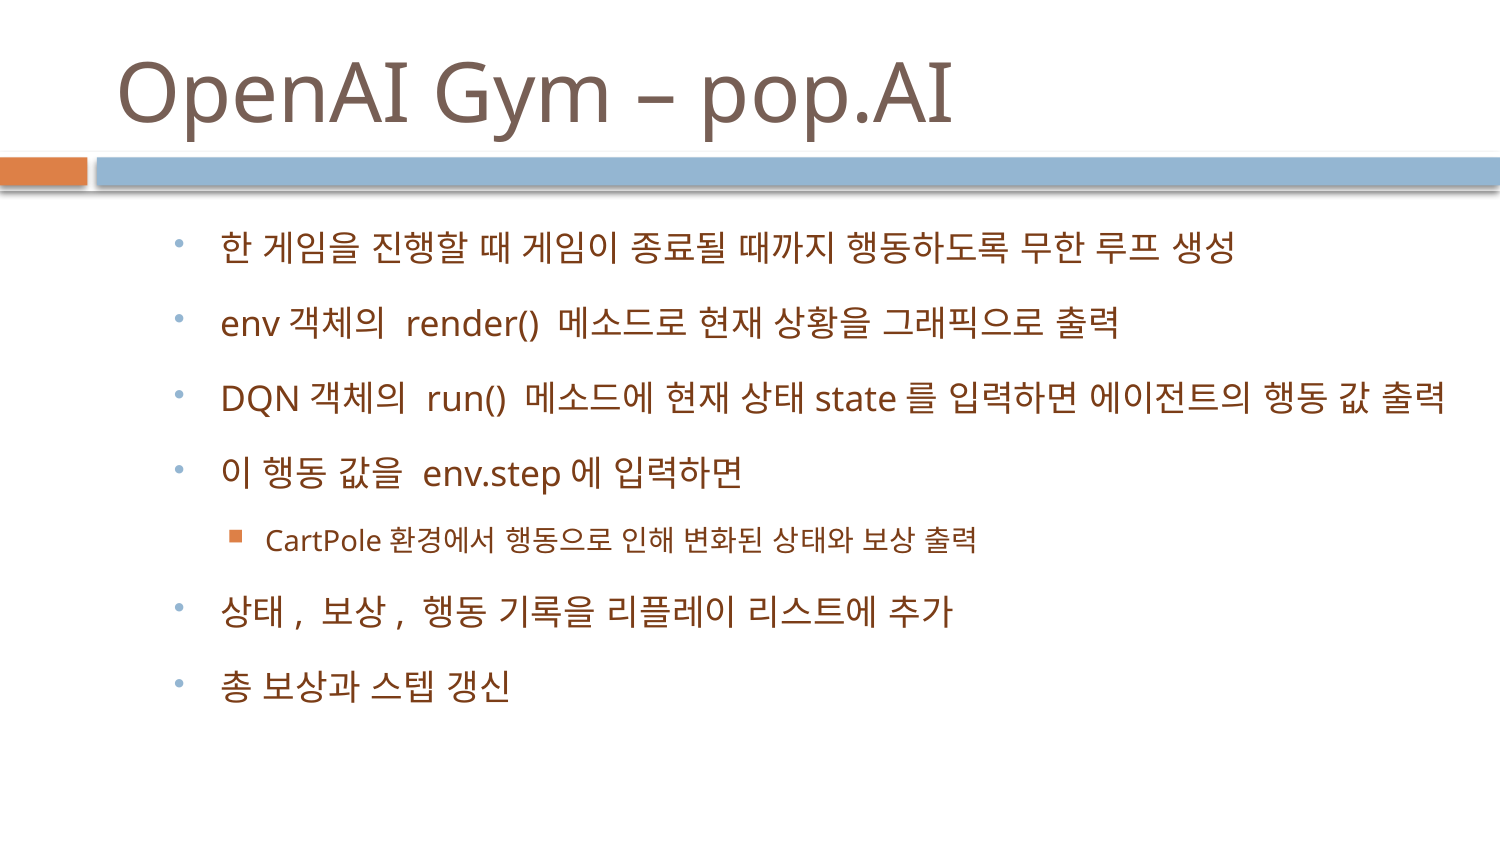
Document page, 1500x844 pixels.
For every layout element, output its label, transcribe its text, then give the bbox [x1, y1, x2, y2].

title OpenAI Gym – pop.AI [100, 28, 1438, 150]
list 한 게임을 진행할 때 게임이 종료될 때까지 행동하도록 무한 루프 생성 env객체의 render() 메소드로 현재 상황을 그래픽으로 출력 DQN객체의 run() 메소드에 현재 상태state를 입력하면 에이전트의 행동 값 출력 이 행동 값을 env.step에 입력하면 CartPole환경에서 행동으로 인해 변화된 상태와 보상 출력 상태, 보상, 행동 기록을 리플레이 리스트에 추가 총 보상과 스텝 갱신 [100, 196, 1500, 789]
